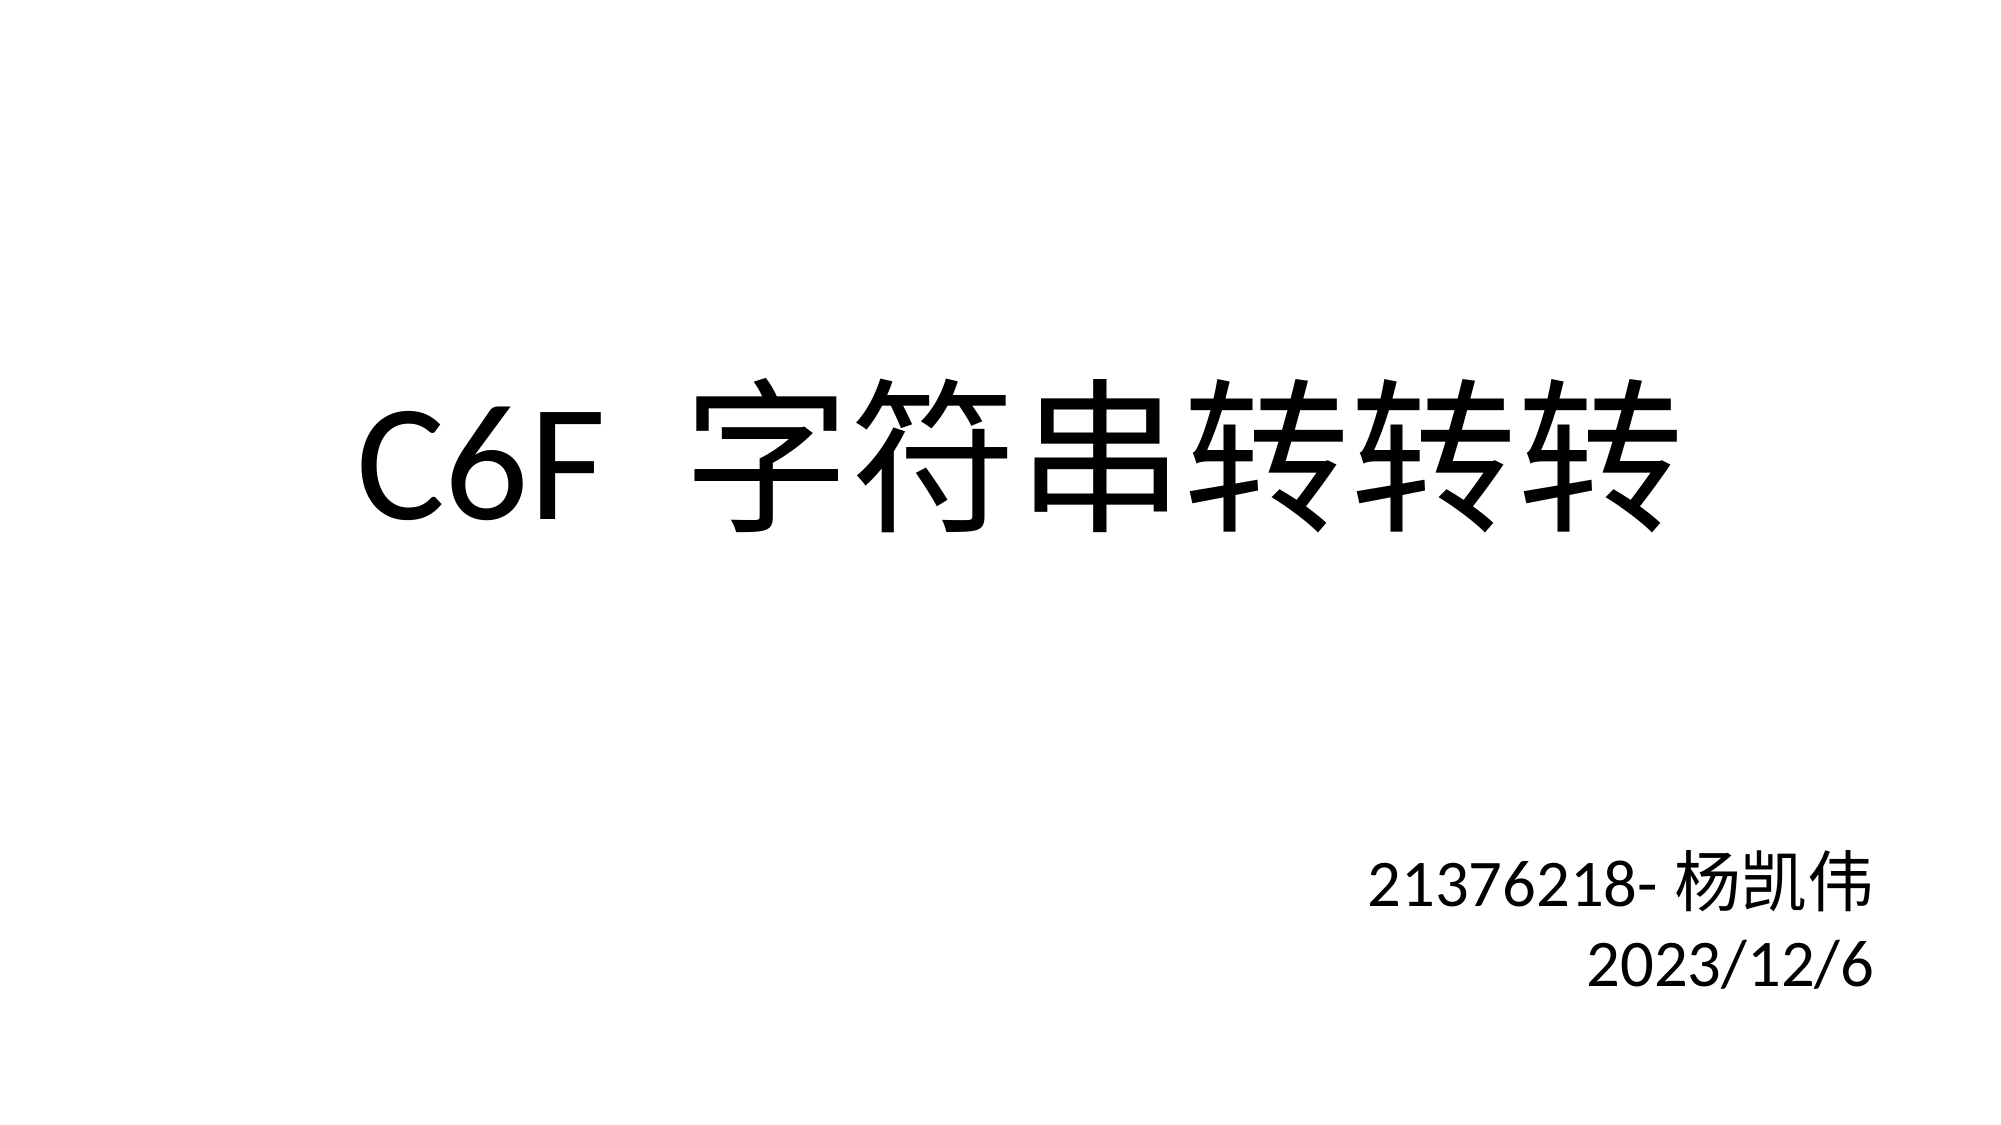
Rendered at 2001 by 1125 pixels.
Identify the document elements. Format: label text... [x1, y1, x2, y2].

text_box C6F 字符串转转转 [154, 345, 1886, 561]
text_box 21376218-杨凯伟 2023/12/6 [1222, 832, 1890, 1007]
